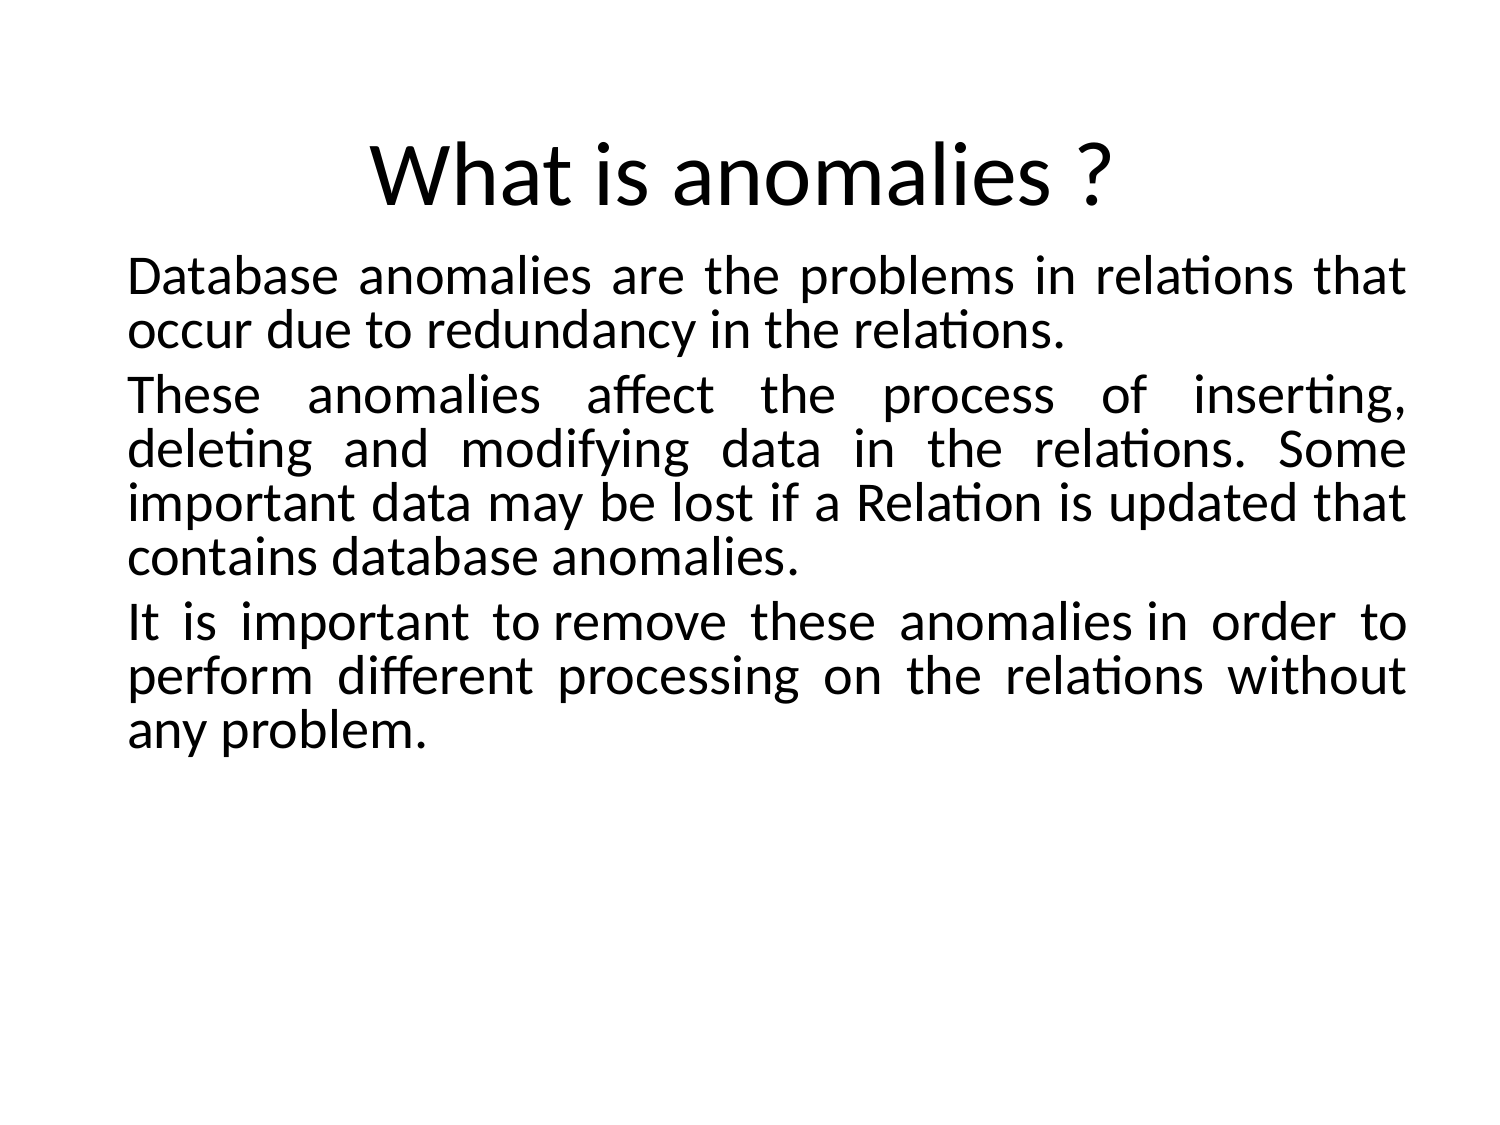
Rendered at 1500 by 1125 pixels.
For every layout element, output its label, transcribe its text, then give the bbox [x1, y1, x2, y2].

subtitle Database anomalies are the problems in relations that occur due to redundancy in the relations. These anomalies affect the process of inserting, deleting and modifying data in the relations. Some important data may be lost if a Relation is updated that contains database anomalies. It is important to remove these anomalies in order to perform different processing on the relations without any problem. [112, 243, 1424, 1012]
title What is anomalies ? [187, 87, 1300, 243]
